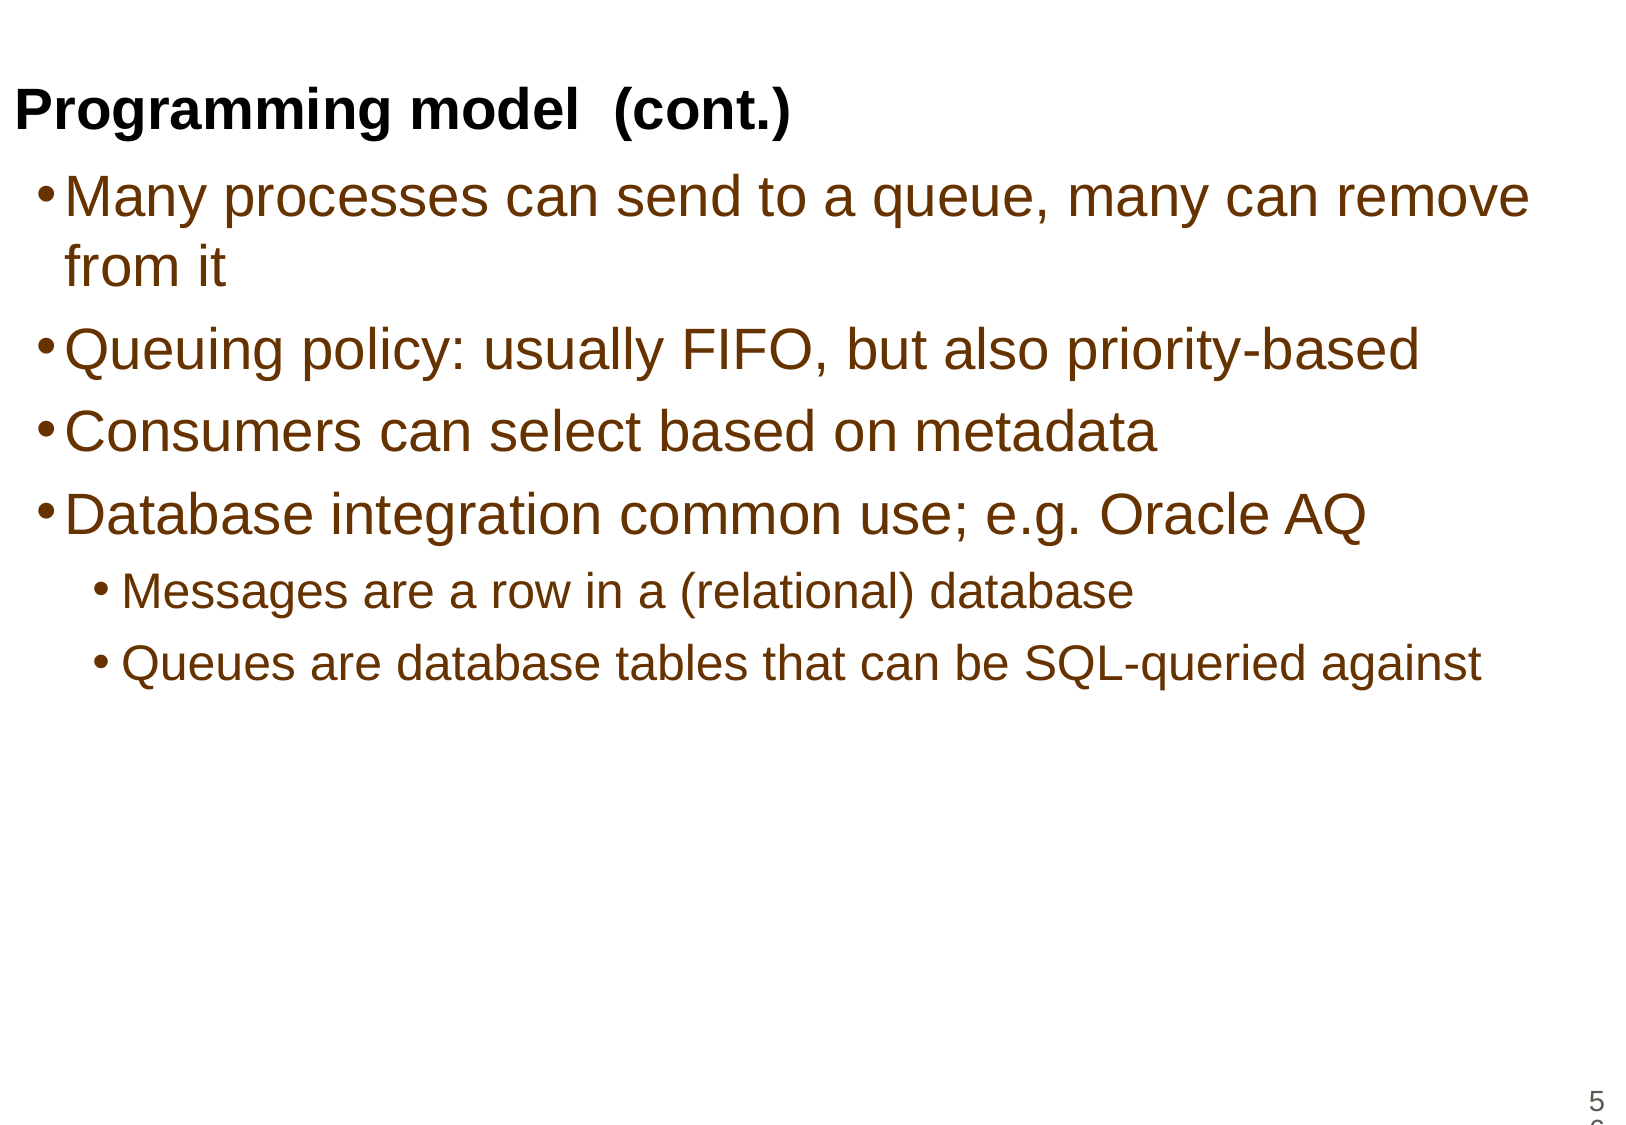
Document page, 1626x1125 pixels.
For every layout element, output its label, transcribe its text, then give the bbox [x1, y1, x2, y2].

title Programming model (cont.) [0, 0, 1625, 149]
slide_number 56 [1573, 1074, 1625, 1125]
list Many processes can send to a queue, many can remove from it Queuing policy: usually FIFO, but also priority-based Consumers can select based on metadata Database integration common use; e.g. Oracle AQ Messages are a row in a (relational) database Queues are database tables that can be SQL-queried against [0, 149, 1625, 1076]
